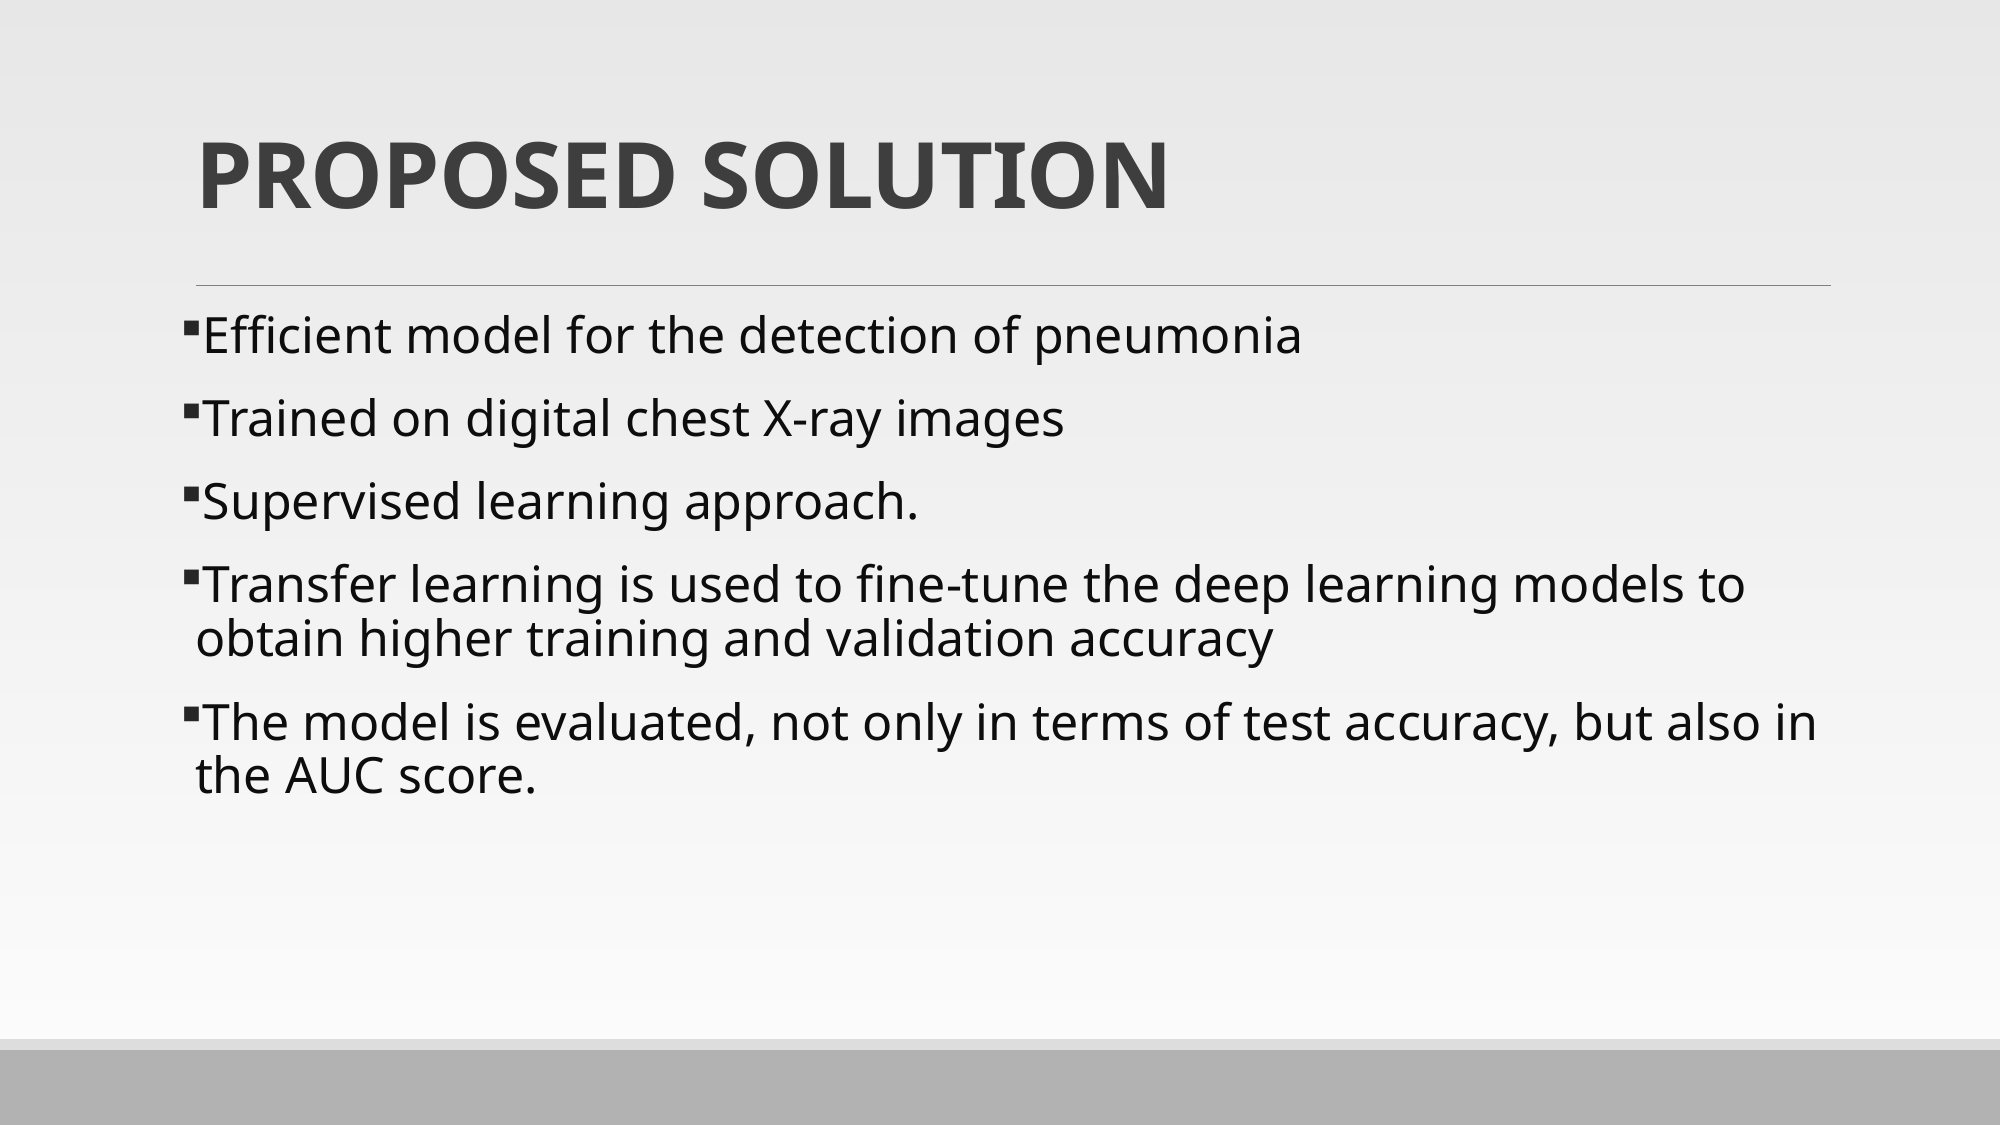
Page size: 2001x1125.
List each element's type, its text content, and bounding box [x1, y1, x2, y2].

title PROPOSED SOLUTION [180, 47, 1830, 235]
list Efficient model for the detection of pneumonia Trained on digital chest X-ray images Supervised learning approach. Transfer learning is used to fine-tune the deep learning models to obtain higher training and validation accuracy The model is evaluated, not only in terms of test accuracy, but also in the AUC score. [180, 302, 1830, 1023]
